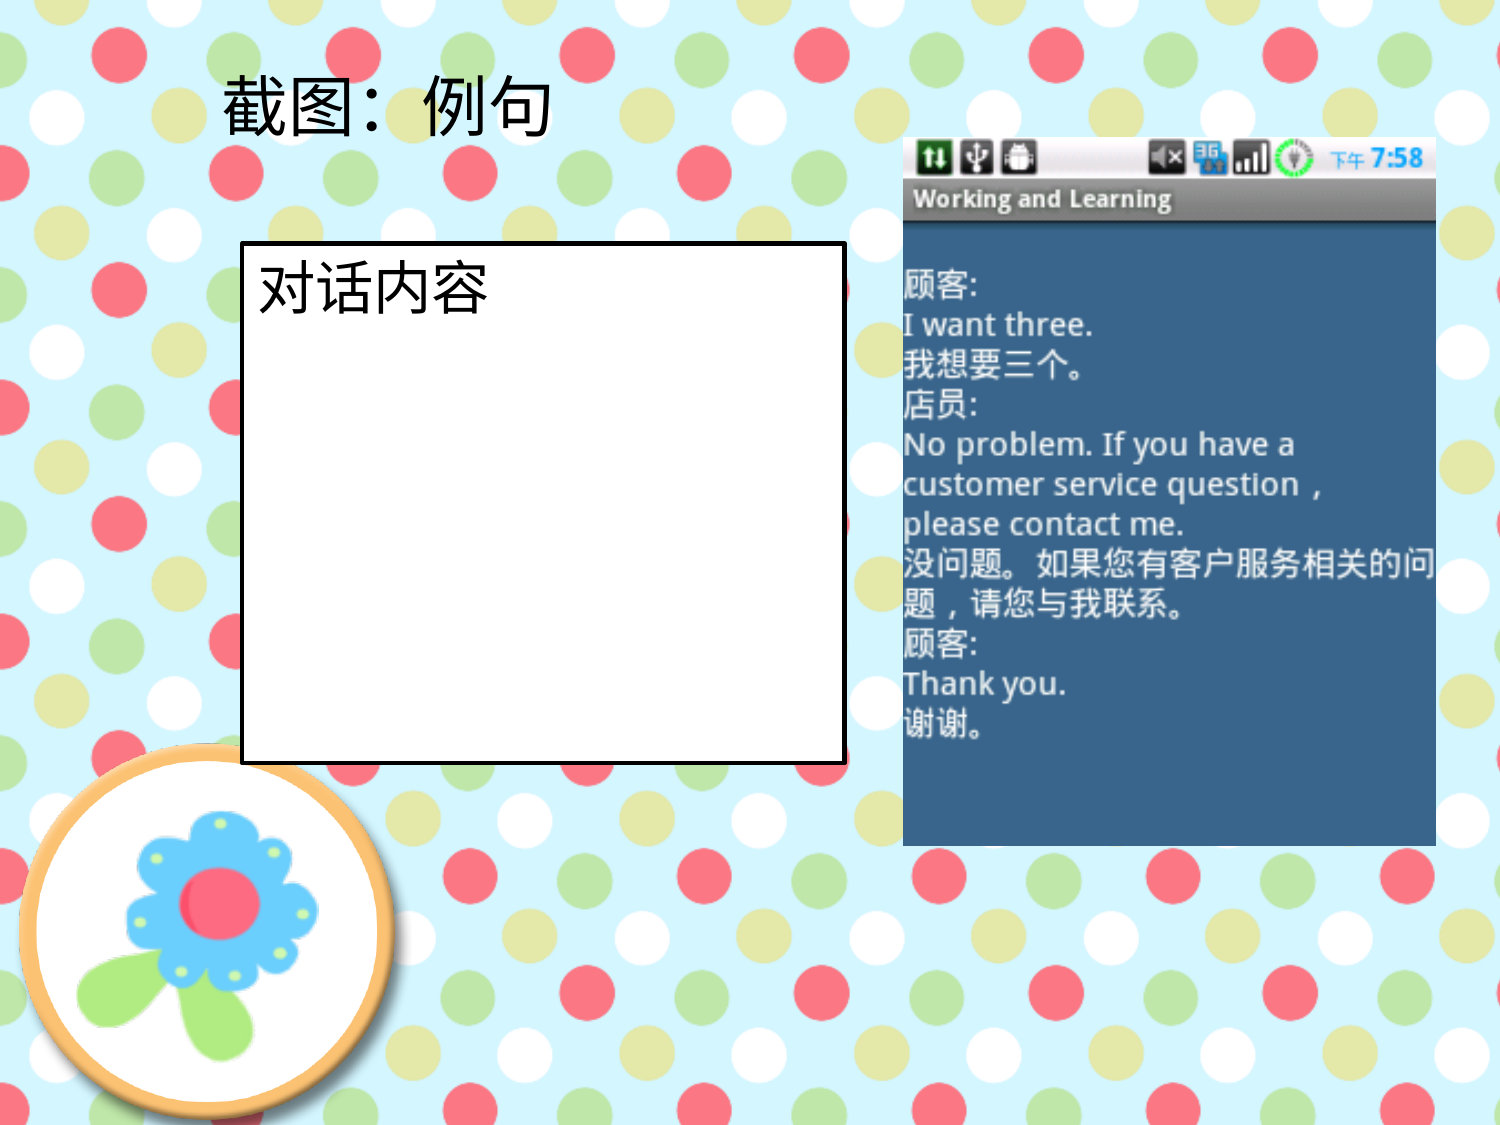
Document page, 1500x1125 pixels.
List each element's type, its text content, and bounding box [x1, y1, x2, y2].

title 截图：例句 [206, 54, 1495, 155]
list 对话内容 [240, 241, 847, 765]
picture [0, 0, 1500, 1125]
